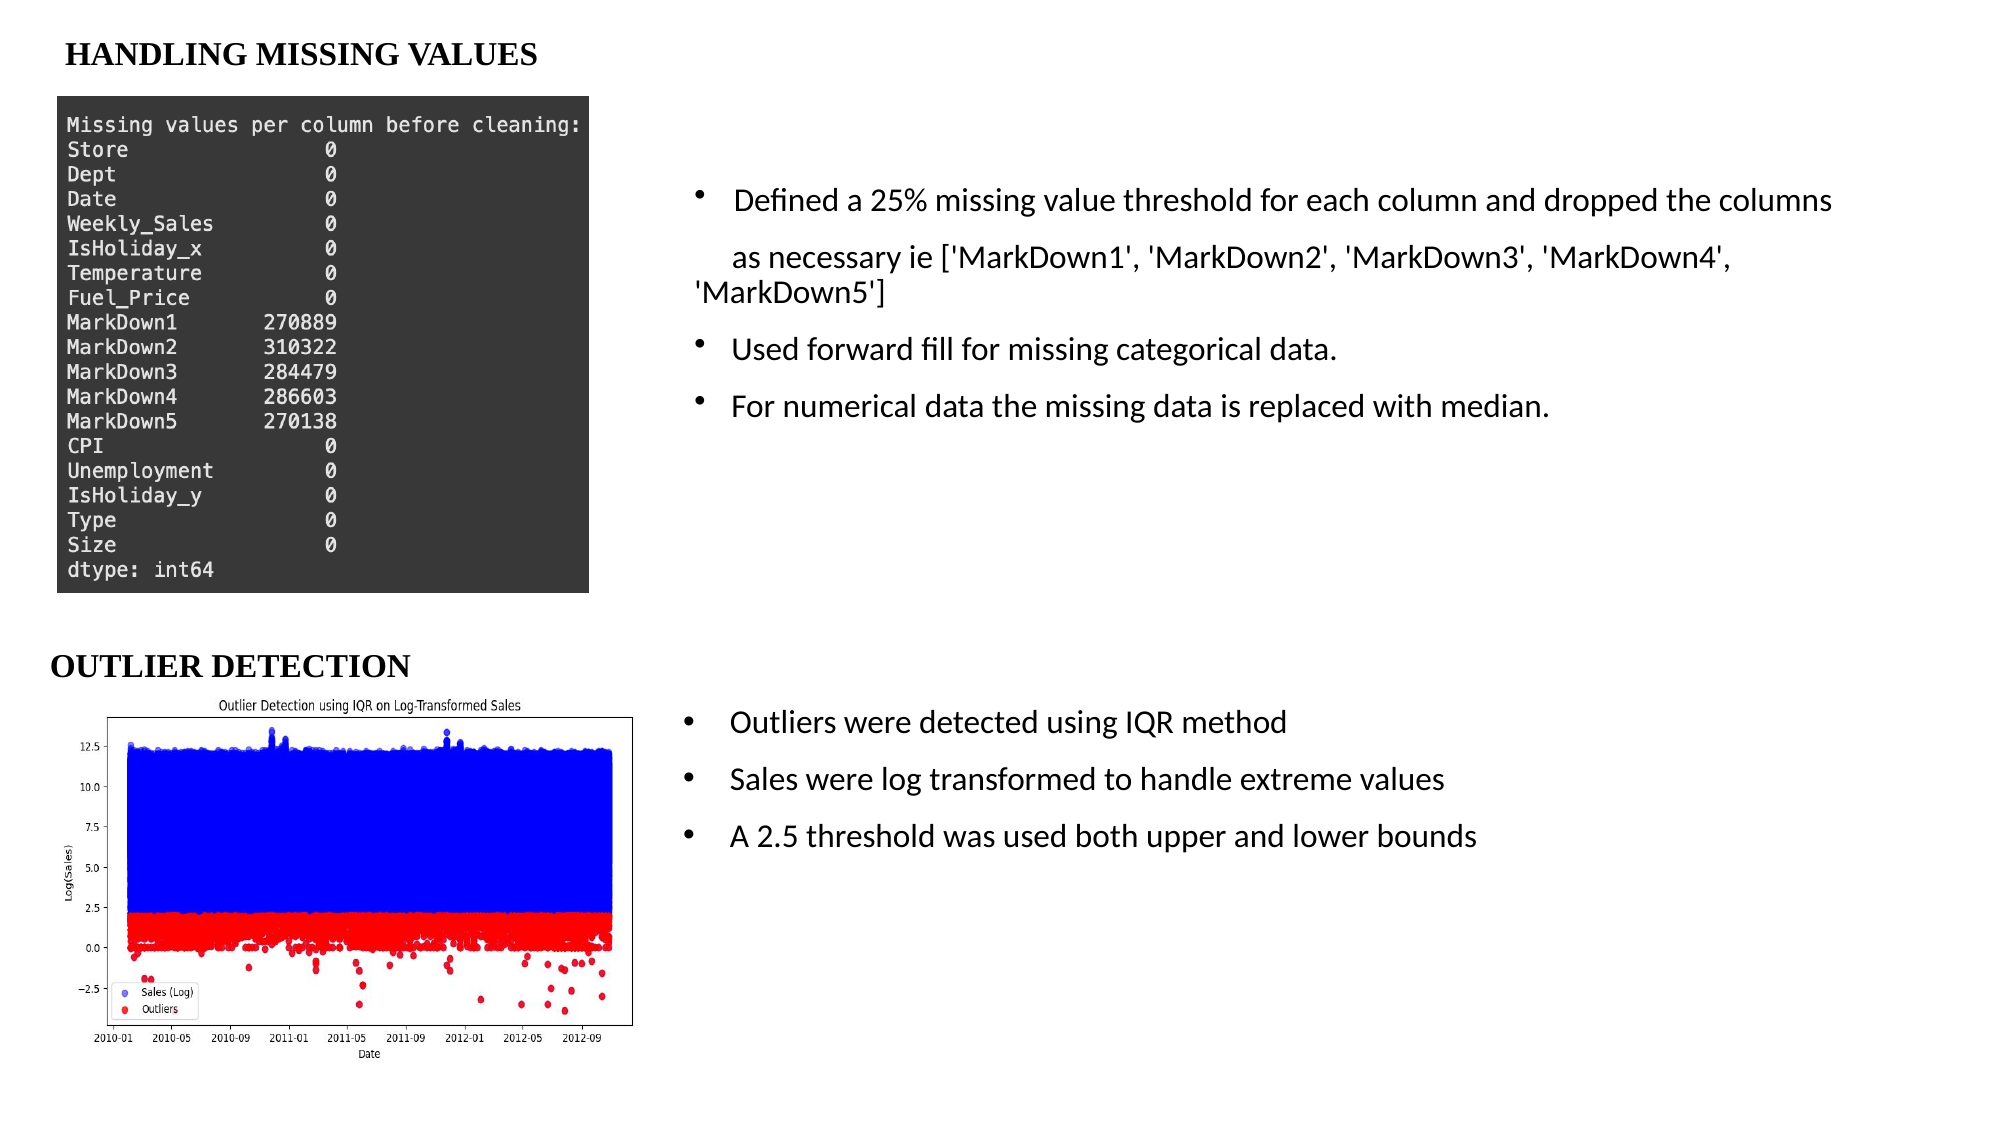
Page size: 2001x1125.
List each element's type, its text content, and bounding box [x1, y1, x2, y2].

text_box HANDLING MISSING VALUES [57, 24, 1799, 80]
text_box Outliers were detected using IQR method Sales were log transformed to handle extreme values ⁠A 2.5 threshold was used both upper and lower bounds [675, 697, 1841, 862]
text_box Defined a 25% missing value threshold for each column and dropped the columns as necessary ie ['MarkDown1', 'MarkDown2', 'MarkDown3', 'MarkDown4', 'MarkDown5'] Used forward fill for missing categorical data. For numerical data the missing data is replaced with median. [686, 175, 1902, 397]
picture [57, 691, 638, 1068]
text_box OUTLIER DETECTION [42, 636, 1784, 692]
picture [57, 95, 590, 594]
